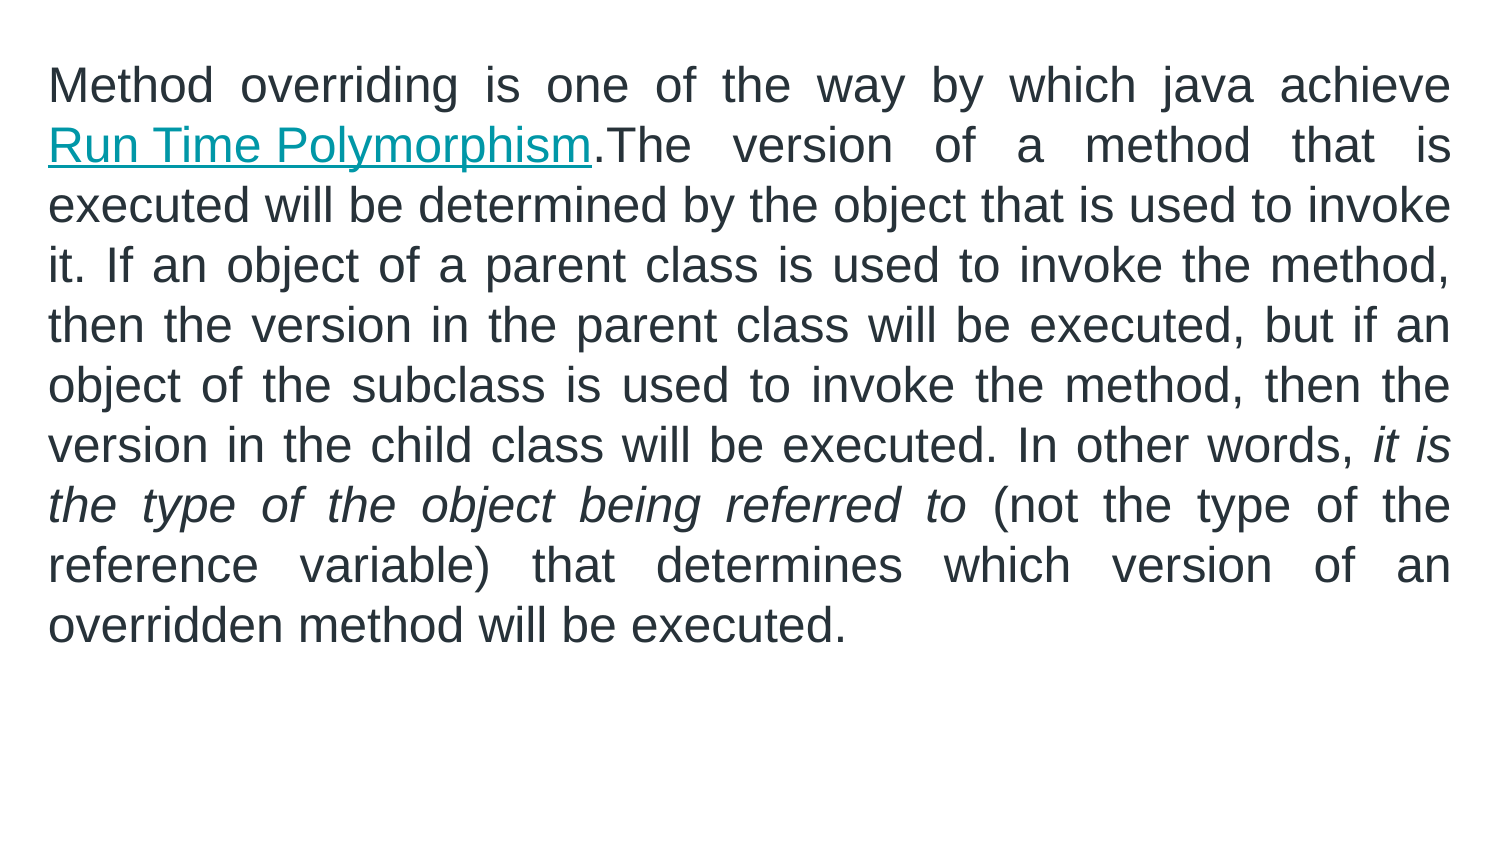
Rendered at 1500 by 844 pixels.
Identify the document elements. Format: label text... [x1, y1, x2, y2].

text_box Method overriding is one of the way by which java achieve Run Time Polymorphism.The version of a method that is executed will be determined by the object that is used to invoke it. If an object of a parent class is used to invoke the method, then the version in the parent class will be executed, but if an object of the subclass is used to invoke the method, then the version in the child class will be executed. In other words, it is the type of the object being referred to (not the type of the reference variable) that determines which version of an overridden method will be executed. [32, 37, 1468, 668]
